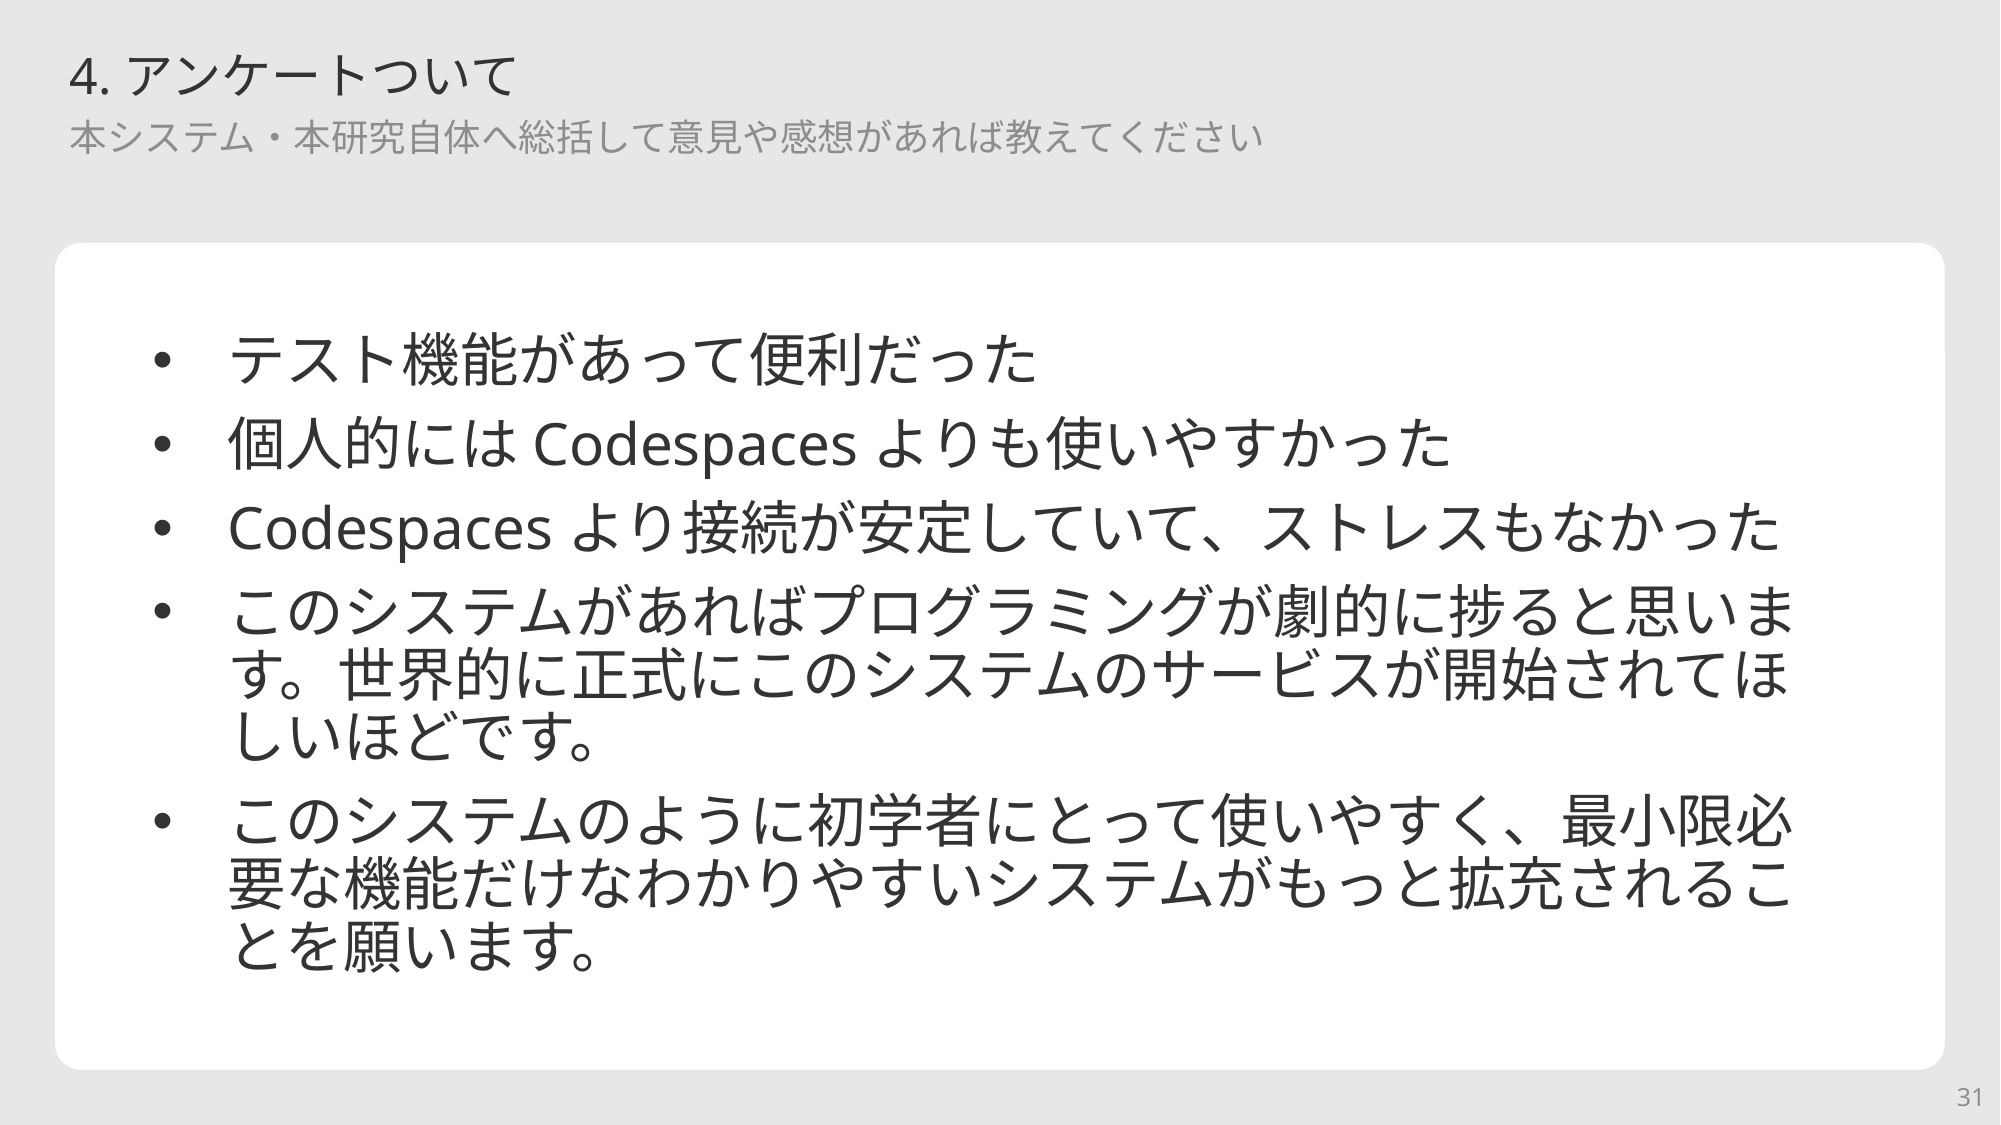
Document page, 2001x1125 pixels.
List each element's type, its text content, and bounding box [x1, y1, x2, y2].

slide_number 31 [1889, 1070, 2000, 1125]
list テスト機能があって便利だった 個人的にはCodespacesよりも使いやすかった Codespacesより接続が安定していて、ストレスもなかった このシステムがあればプログラミングが劇的に捗ると思います。世界的に正式にこのシステムのサービスが開始されてほしいほどです。 このシステムのように初学者にとって使いやすく、最小限必要な機能だけなわかりやすいシステムがもっと拡充されることを願います。 [137, 299, 1863, 1014]
list 本システム・本研究自体へ総括して意見や感想があれば教えてください [55, 112, 1945, 233]
title 4.アンケートついて [55, 44, 1945, 102]
